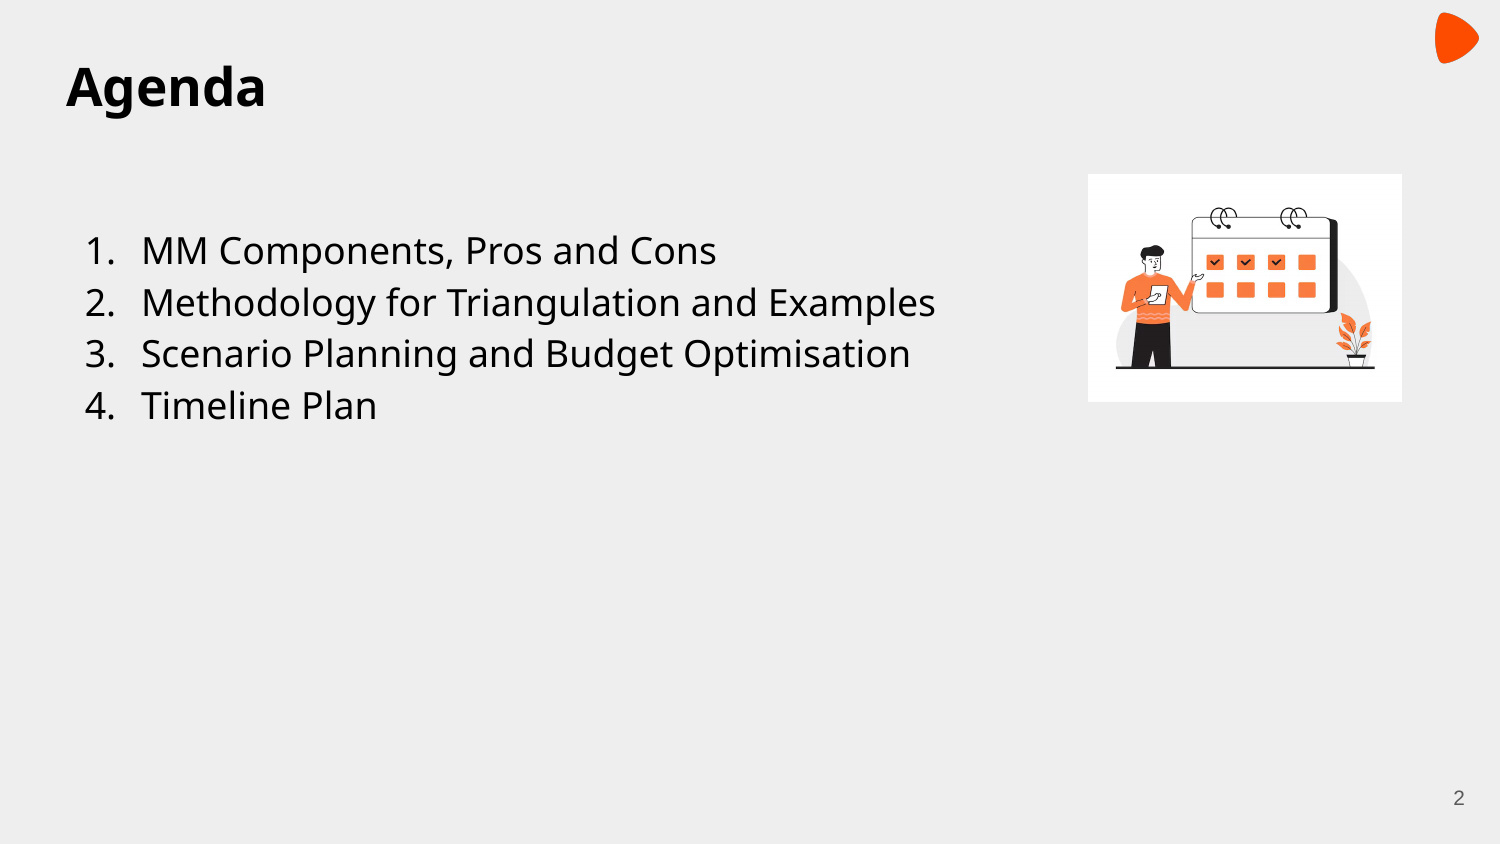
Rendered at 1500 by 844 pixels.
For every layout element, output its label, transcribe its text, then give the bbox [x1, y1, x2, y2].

picture [1088, 174, 1402, 403]
slide_number 2 [1389, 764, 1480, 830]
picture [1414, 12, 1500, 64]
title Agenda [51, 38, 1449, 133]
list MM Components, Pros and Cons Methodology for Triangulation and Examples Scenario Planning and Budget Optimisation Timeline Plan [51, 159, 1449, 790]
